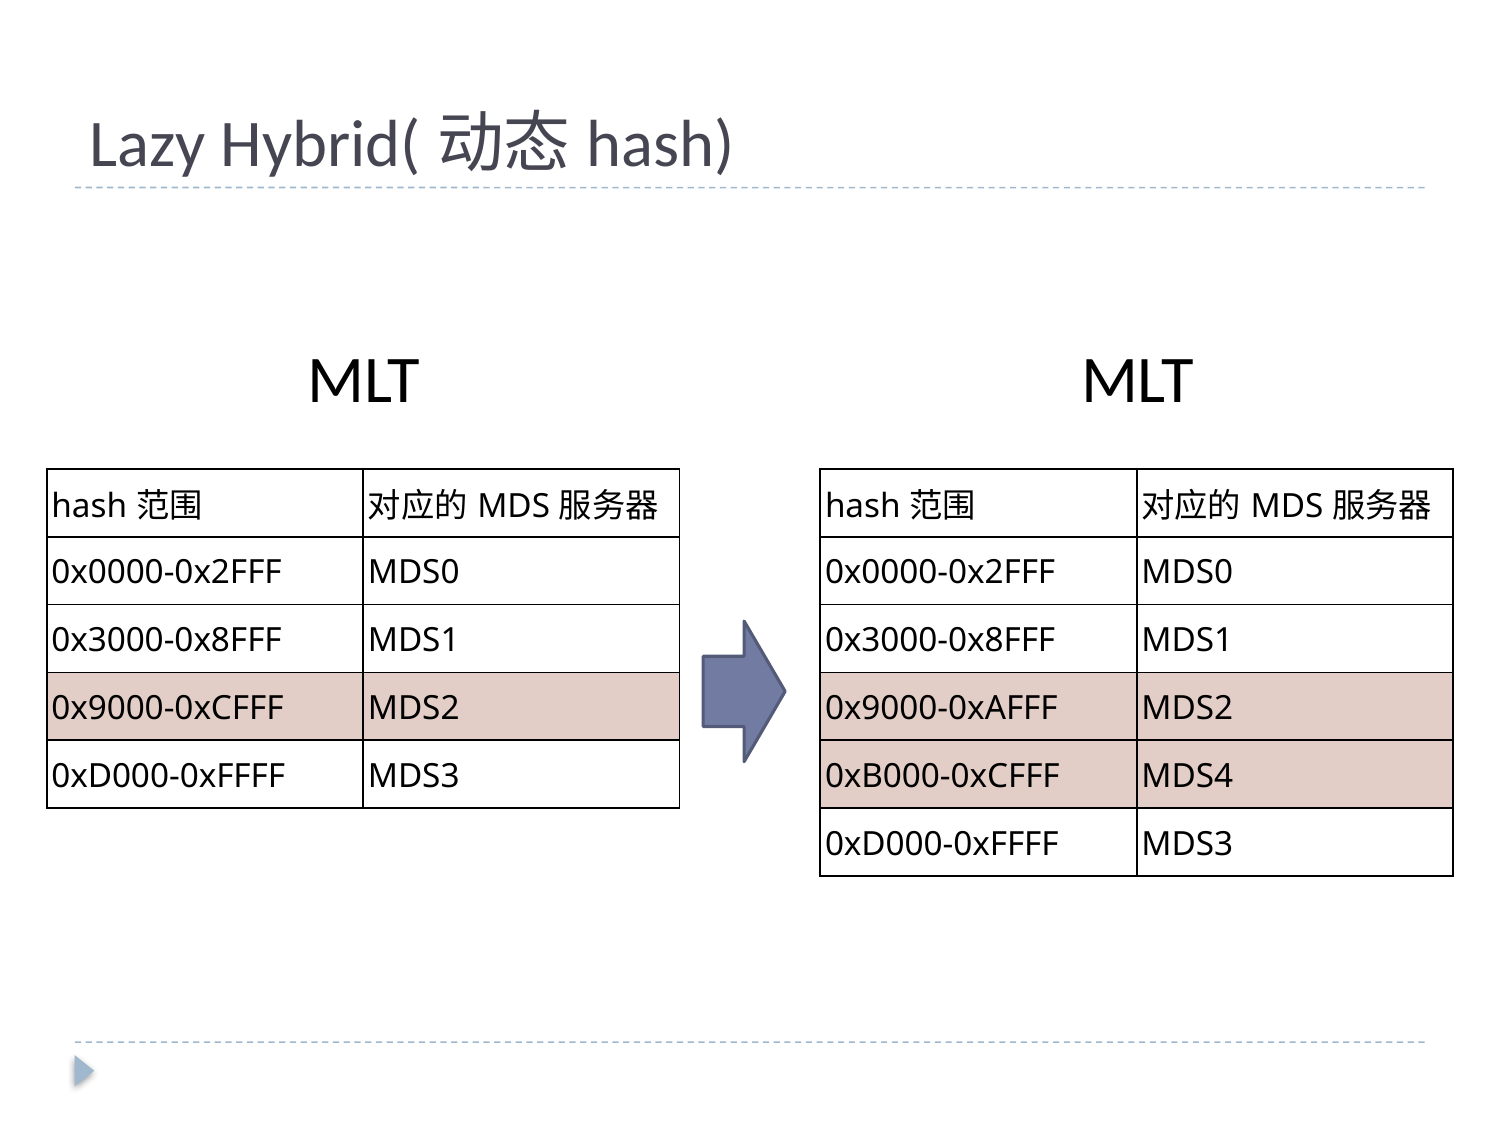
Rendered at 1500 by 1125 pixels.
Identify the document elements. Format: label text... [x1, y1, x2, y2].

table_header hash范围 [48, 470, 362, 536]
table_cell MDS1 [364, 605, 679, 672]
table_header 对应的MDS服务器 [364, 470, 679, 536]
table_cell 0x0000-0x2FFF [48, 538, 362, 604]
table_header 对应的MDS服务器 [1138, 470, 1452, 536]
table_header hash范围 [821, 470, 1136, 536]
table_cell 0xD000-0xFFFF [48, 741, 362, 807]
table_cell 0xD000-0xFFFF [821, 809, 1136, 875]
table_cell MDS2 [1138, 673, 1452, 739]
text_box MLT [292, 328, 516, 423]
table_cell MDS3 [364, 741, 679, 807]
table_cell 0x3000-0x8FFF [821, 605, 1136, 672]
table_cell MDS0 [364, 538, 679, 604]
title Lazy Hybrid(动态hash) [75, 24, 1425, 188]
table_cell MDS4 [1138, 741, 1452, 807]
table_cell MDS1 [1138, 605, 1452, 672]
table_cell 0x9000-0xAFFF [821, 673, 1136, 739]
table_cell 0x9000-0xCFFF [48, 673, 362, 739]
table_cell MDS2 [364, 673, 679, 739]
table_cell 0xB000-0xCFFF [821, 741, 1136, 807]
text_box MLT [1066, 328, 1289, 423]
table_cell 0x3000-0x8FFF [48, 605, 362, 672]
table_cell 0x0000-0x2FFF [821, 538, 1136, 604]
table_cell MDS3 [1138, 809, 1452, 875]
text_box [701, 619, 787, 764]
table_cell MDS0 [1138, 538, 1452, 604]
